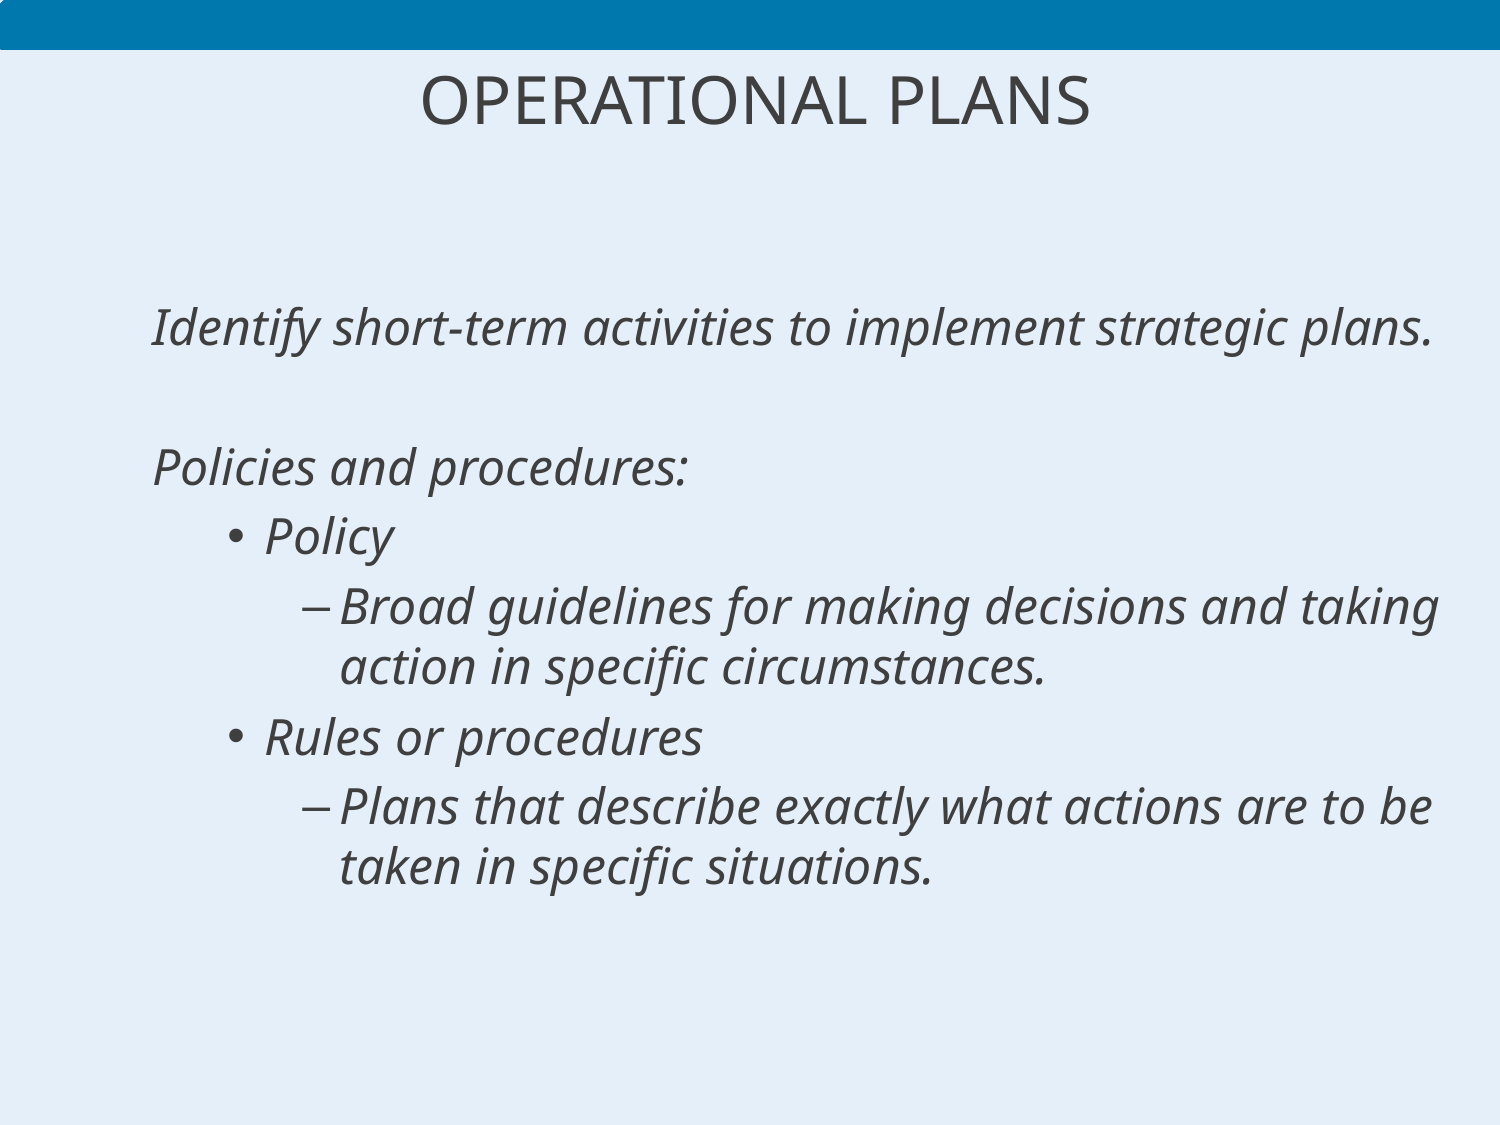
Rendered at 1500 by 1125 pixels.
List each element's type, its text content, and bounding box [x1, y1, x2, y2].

title Operational plans [50, 50, 1463, 275]
list Identify short-term activities to implement strategic plans. Policies and procedures: Policy Broad guidelines for making decisions and taking action in specific circumstances. Rules or procedures Plans that describe exactly what actions are to be taken in specific situations. [62, 287, 1463, 1025]
